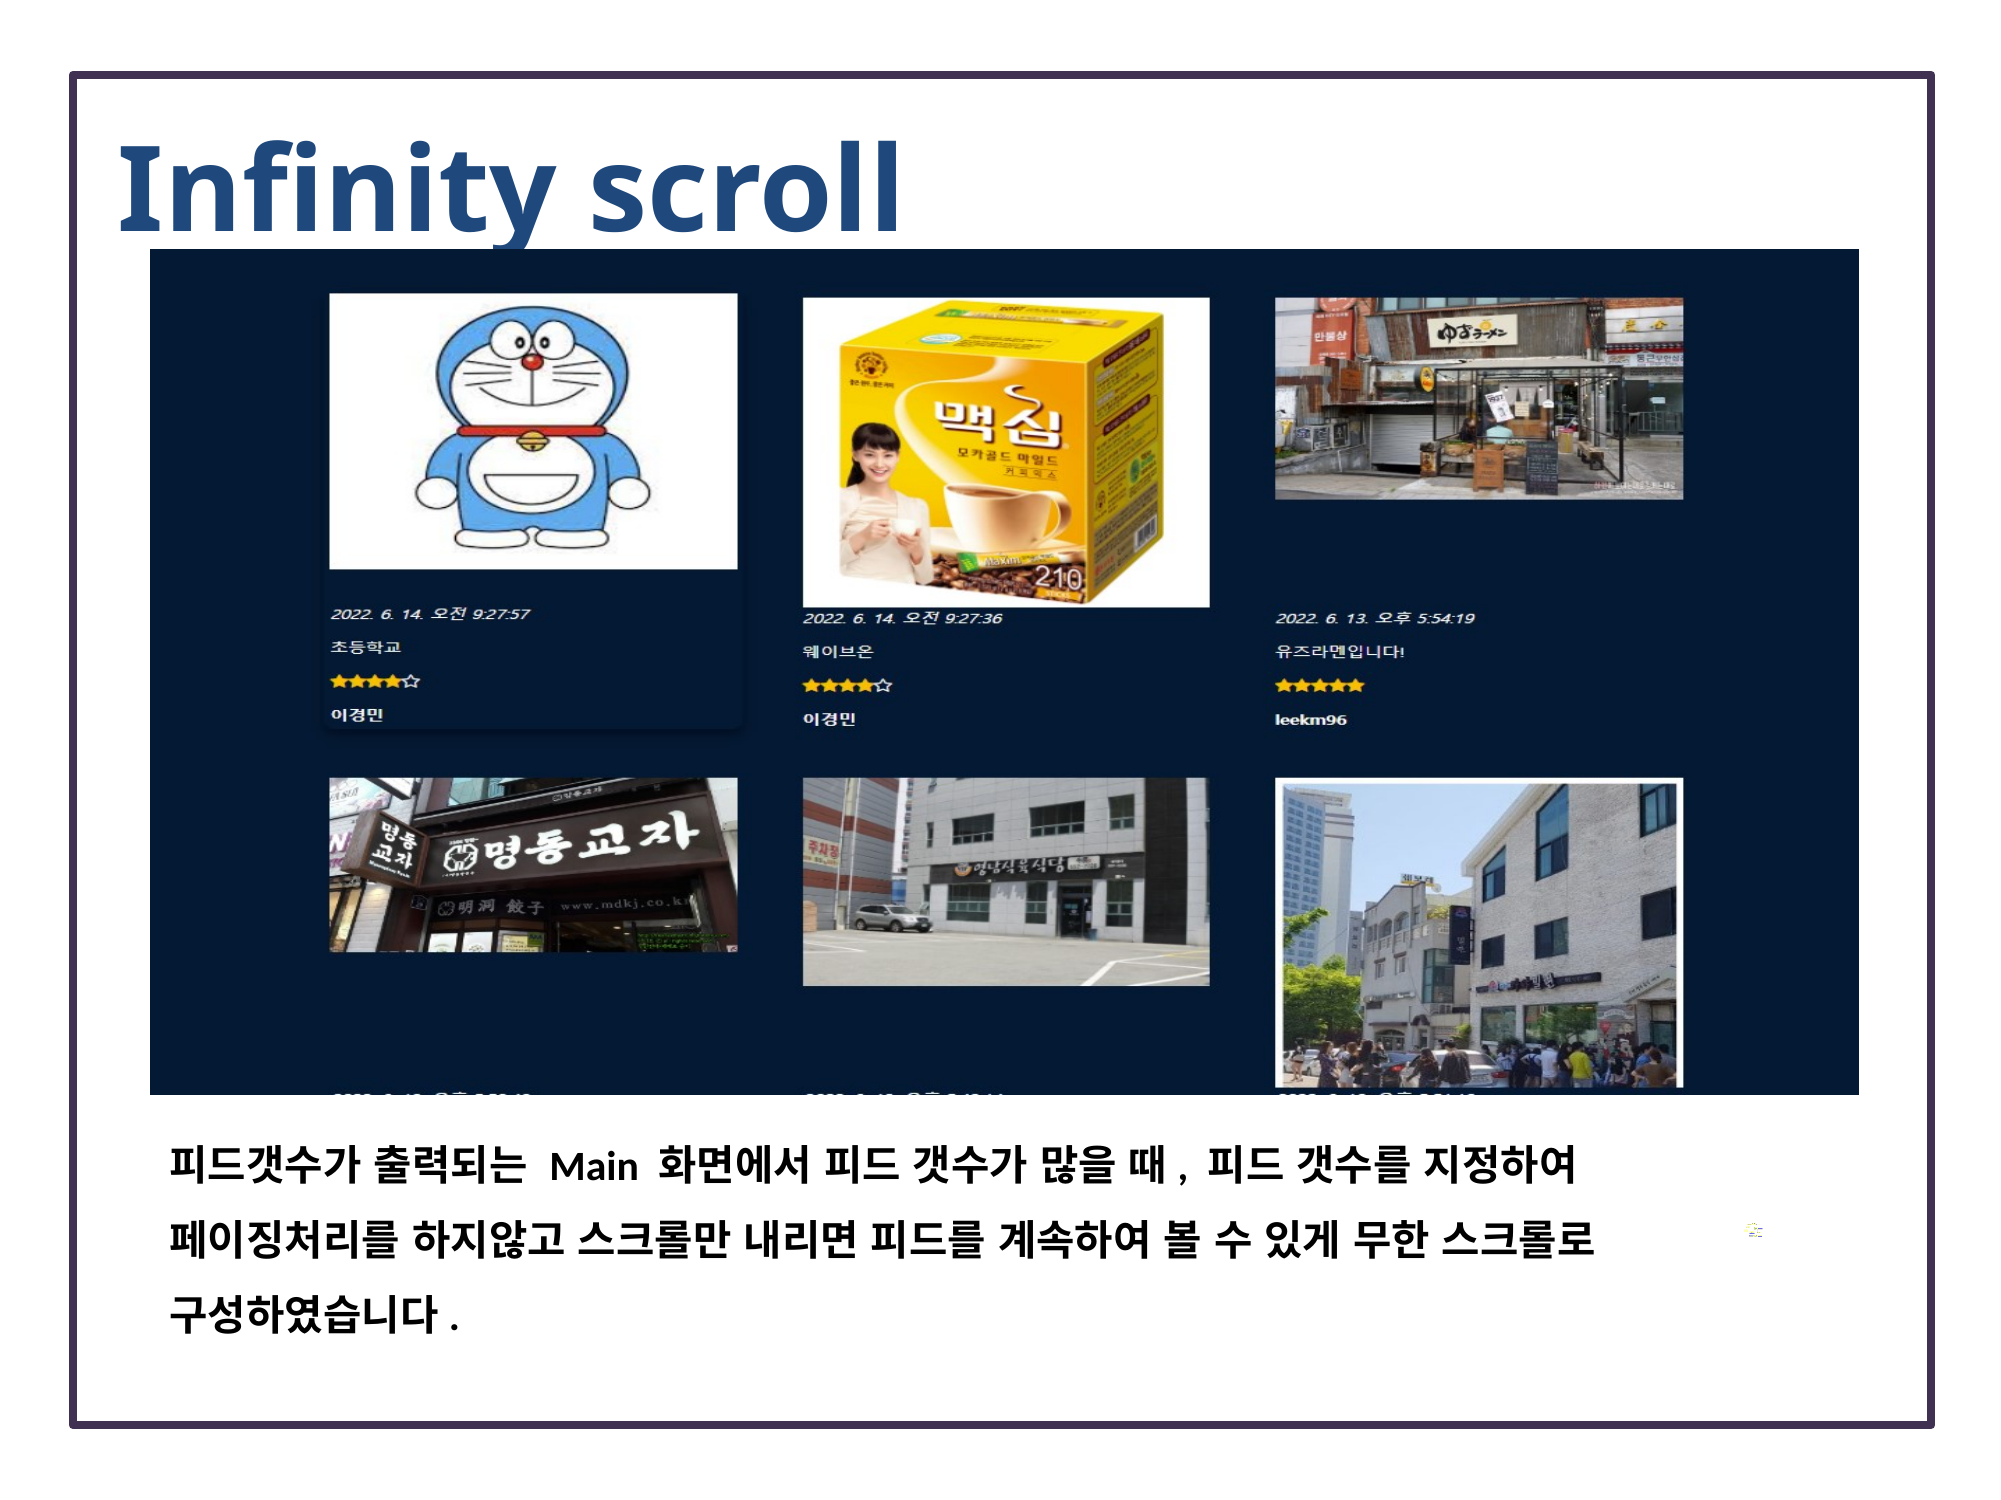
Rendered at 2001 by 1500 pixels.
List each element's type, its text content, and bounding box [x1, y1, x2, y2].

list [1744, 1222, 1763, 1238]
text_box [72, 74, 1932, 1425]
picture [149, 249, 1859, 1096]
text_box 피드갯수가 출력되는 Main 화면에서 피드 갯수가 많을 때, 피드 갯수를 지정하여 페이징처리를 하지않고 스크롤만 내리면 피드를 계속하여 볼 수 있게 무한 스크롤로 구성하였습니다. [154, 1106, 1788, 1347]
